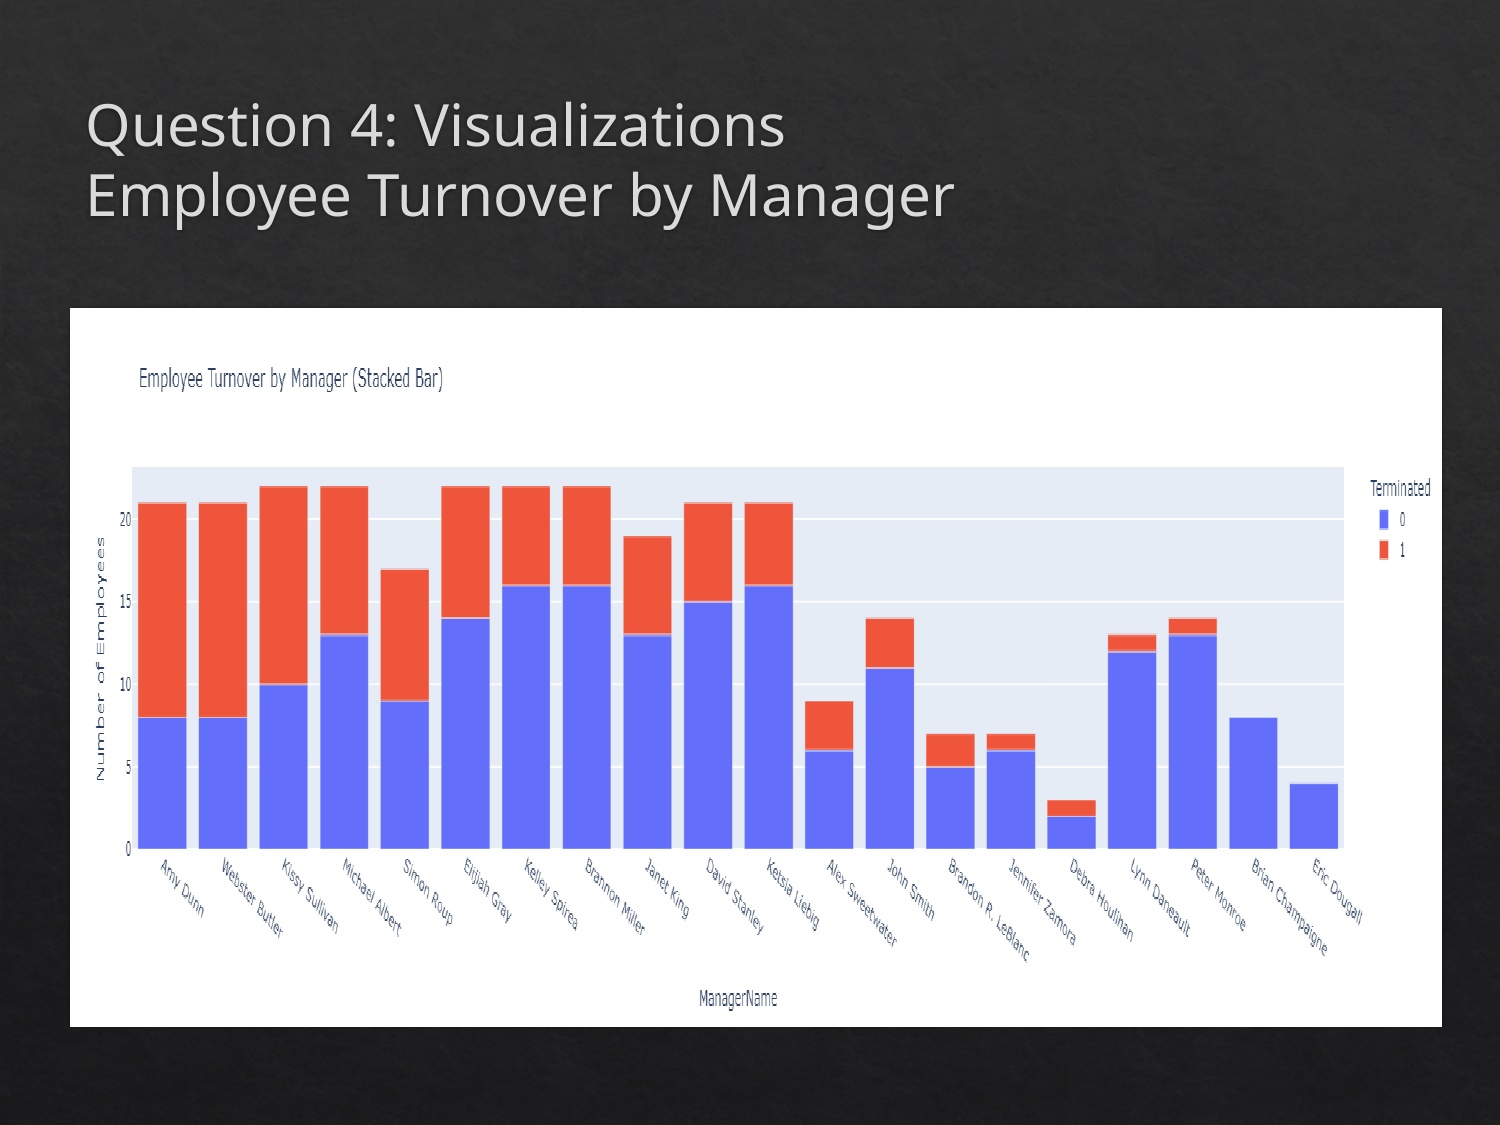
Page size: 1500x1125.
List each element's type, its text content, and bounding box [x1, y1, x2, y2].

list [70, 308, 1443, 1027]
title Question 4: Visualizations Employee Turnover by Manager [70, 42, 1442, 273]
